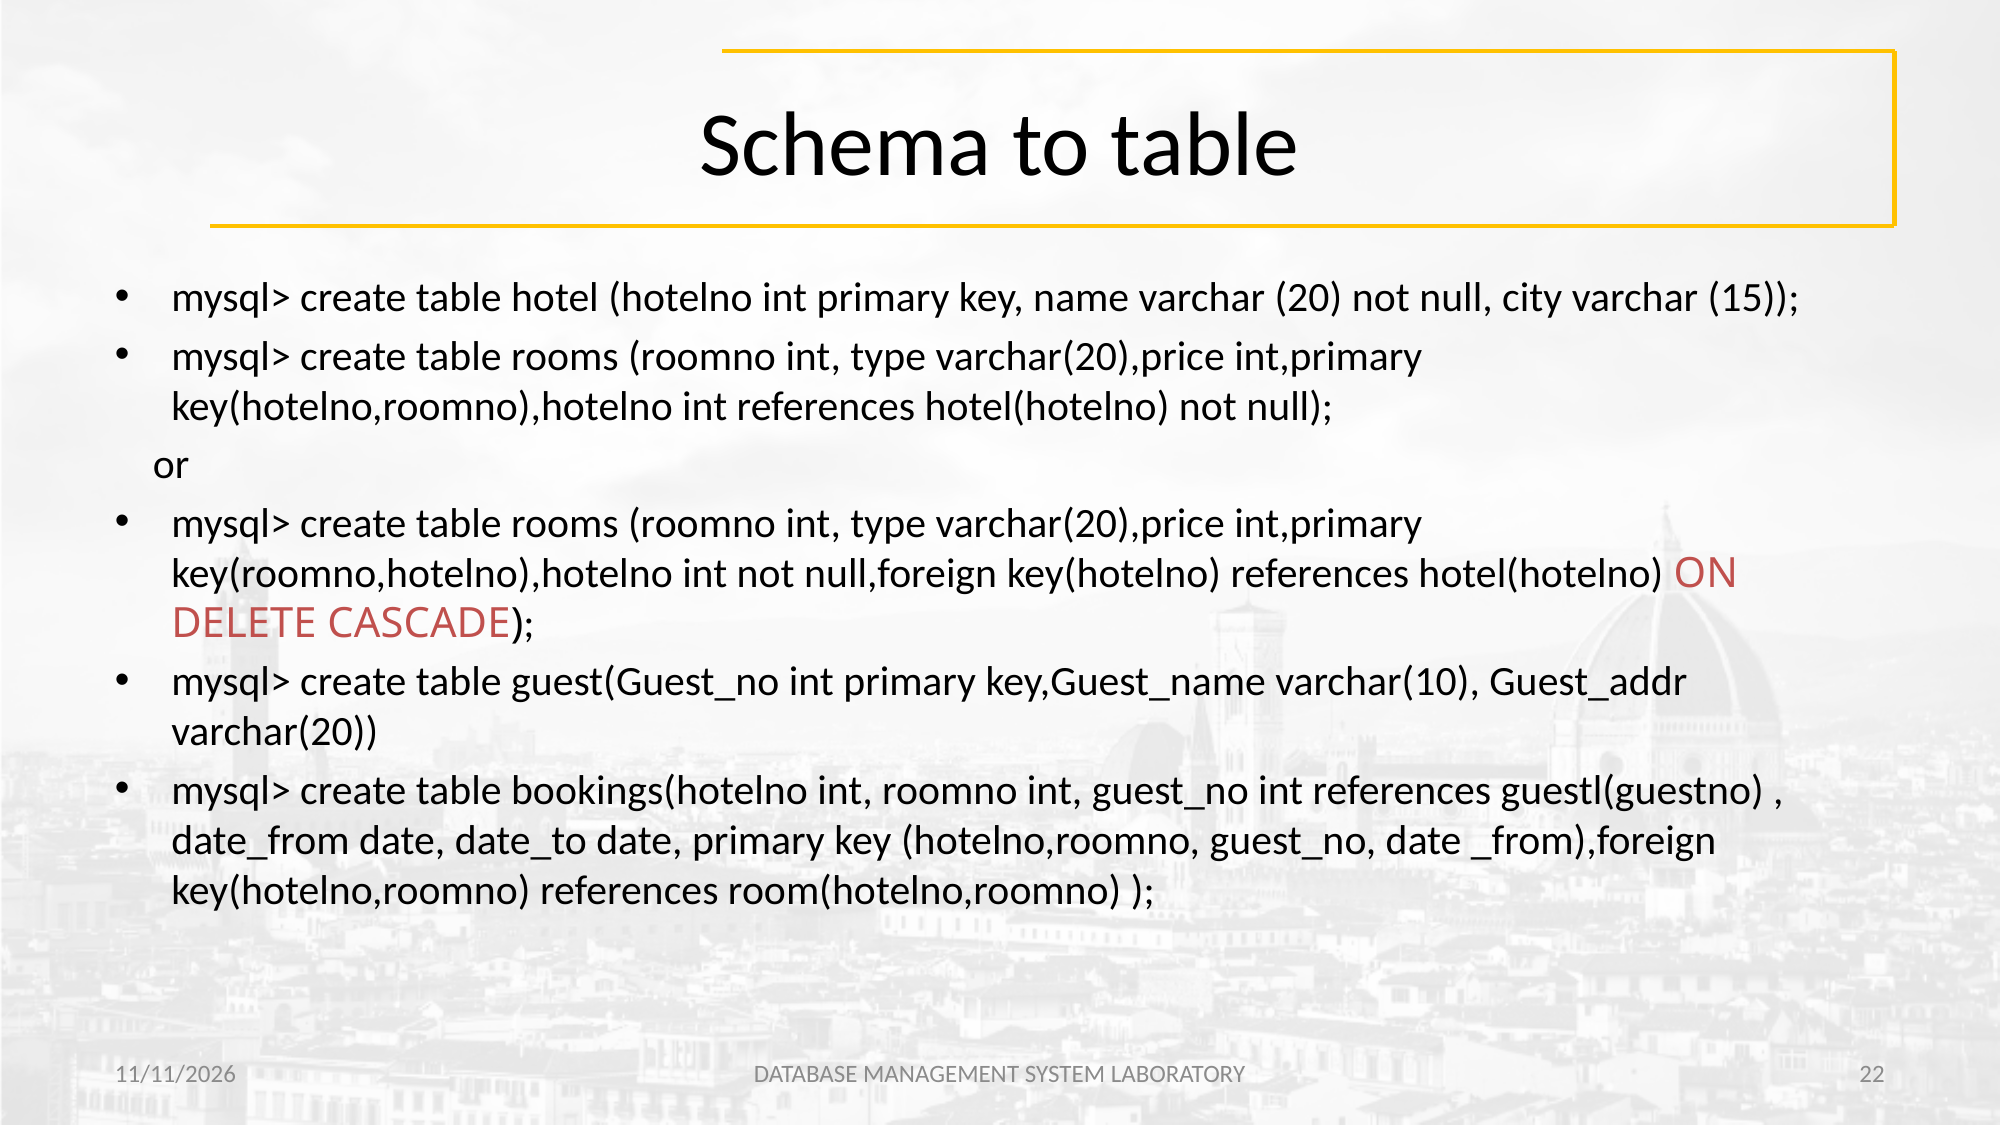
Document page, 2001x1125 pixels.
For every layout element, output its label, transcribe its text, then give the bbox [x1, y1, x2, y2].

slide_number 22 [1433, 1042, 1900, 1103]
title Schema to table [99, 45, 1900, 233]
footer DATABASE MANAGEMENT SYSTEM LABORATORY [683, 1042, 1317, 1103]
list mysql> create table hotel (hotelno int primary key, name varchar (20) not null, city varchar (15)); mysql> create table rooms (roomno int, type varchar(20),price int,primary key(hotelno,roomno),hotelno int references hotel(hotelno) not null); or mysql> create table rooms (roomno int, type varchar(20),price int,primary key(roomno,hotelno),hotelno int not null,foreign key(hotelno) references hotel(hotelno) ON DELETE CASCADE); mysql> create table guest(Guest_no int primary key,Guest_name varchar(10), Guest_addr varchar(20)) mysql> create table bookings(hotelno int, roomno int, guest_no int references guestl(guestno) , date_from date, date_to date, primary key (hotelno,roomno, guest_no, date _from),foreign key(hotelno,roomno) references room(hotelno,roomno) ); [99, 262, 1900, 1005]
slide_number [99, 1042, 567, 1103]
